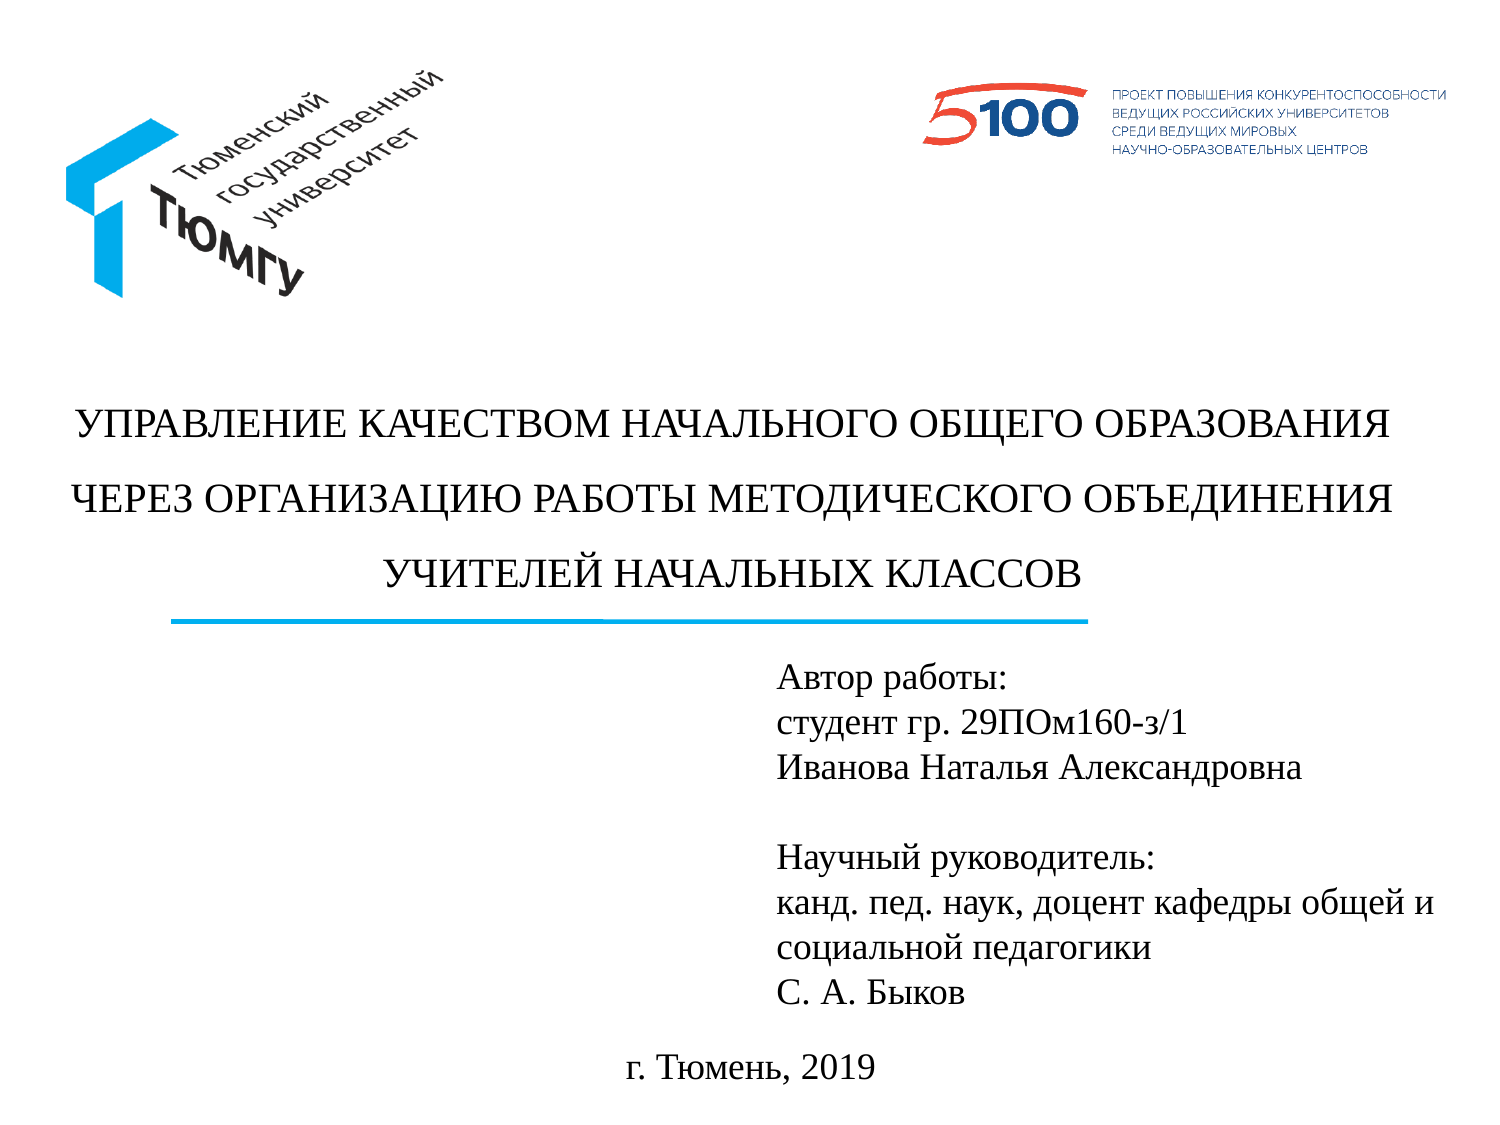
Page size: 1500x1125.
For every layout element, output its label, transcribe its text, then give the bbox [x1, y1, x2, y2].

text_box г. Тюмень, 2019 [611, 1035, 892, 1095]
text_box УПРАВЛЕНИЕ КАЧЕСТВОМ НАЧАЛЬНОГО ОБЩЕГО ОБРАЗОВАНИЯ ЧЕРЕЗ ОРГАНИЗАЦИЮ РАБОТЫ МЕТОДИЧЕСКОГО ОБЪЕДИНЕНИЯ УЧИТЕЛЕЙ НАЧАЛЬНЫХ КЛАССОВ [0, 363, 1465, 579]
text_box Автор работы: студент гр. 29ПОм160-з/1 Иванова Наталья Александровна Научный руководитель: канд. пед. наук, доцент кафедры общей и социальной педагогики С. А. Быков [761, 644, 1500, 1020]
picture [916, 66, 1464, 171]
picture [60, 66, 451, 302]
